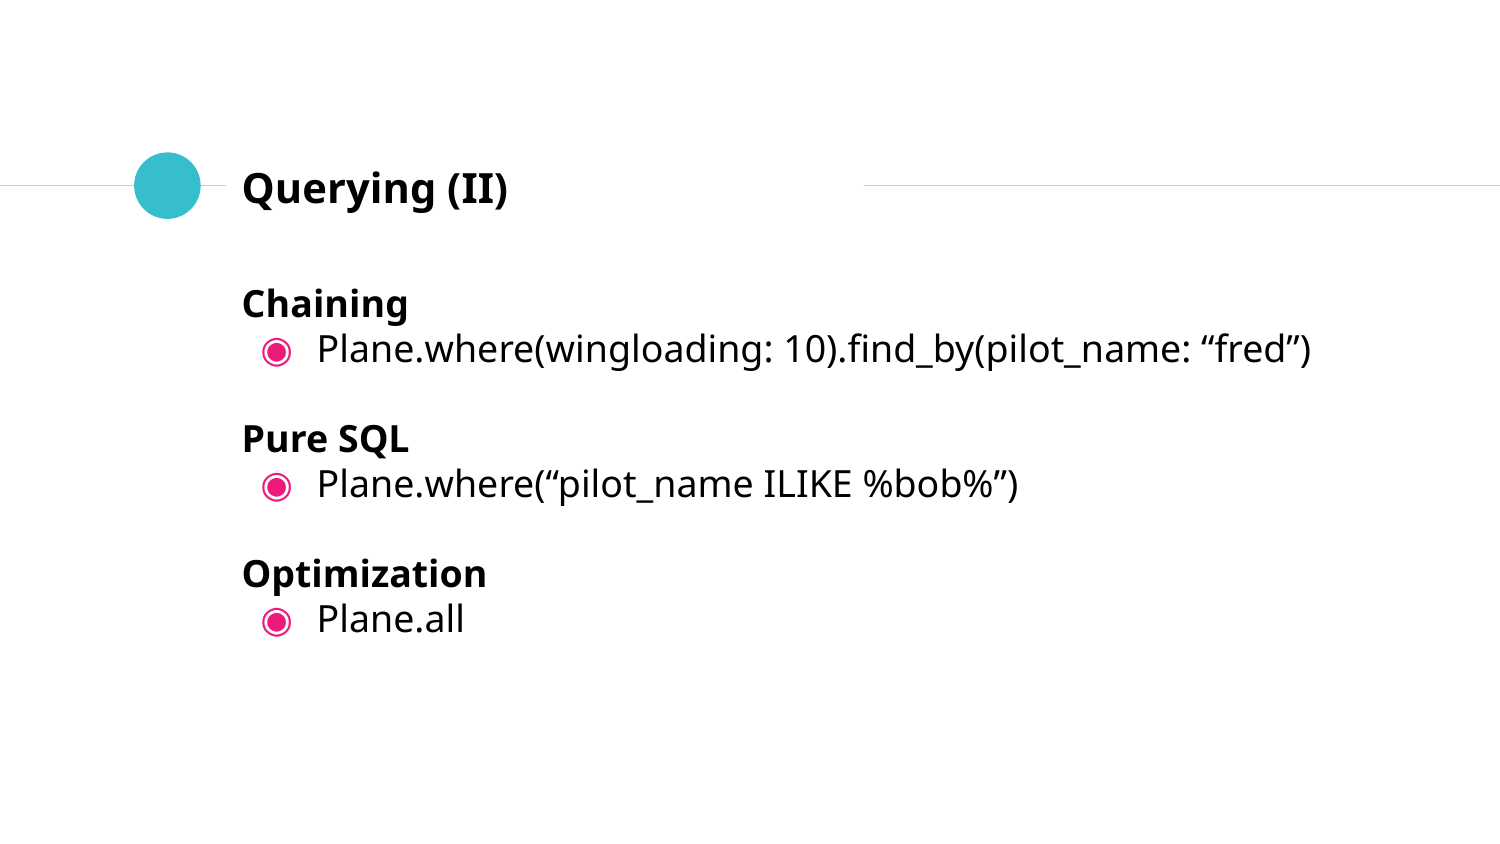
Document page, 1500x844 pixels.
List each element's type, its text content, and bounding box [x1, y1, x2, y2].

list Chaining Plane.where(wingloading: 10).find_by(pilot_name: “fred”) Pure SQL Plane.where(“pilot_name ILIKE %bob%”) Optimization Plane.all [226, 265, 1344, 776]
title Querying (II) [226, 151, 863, 223]
